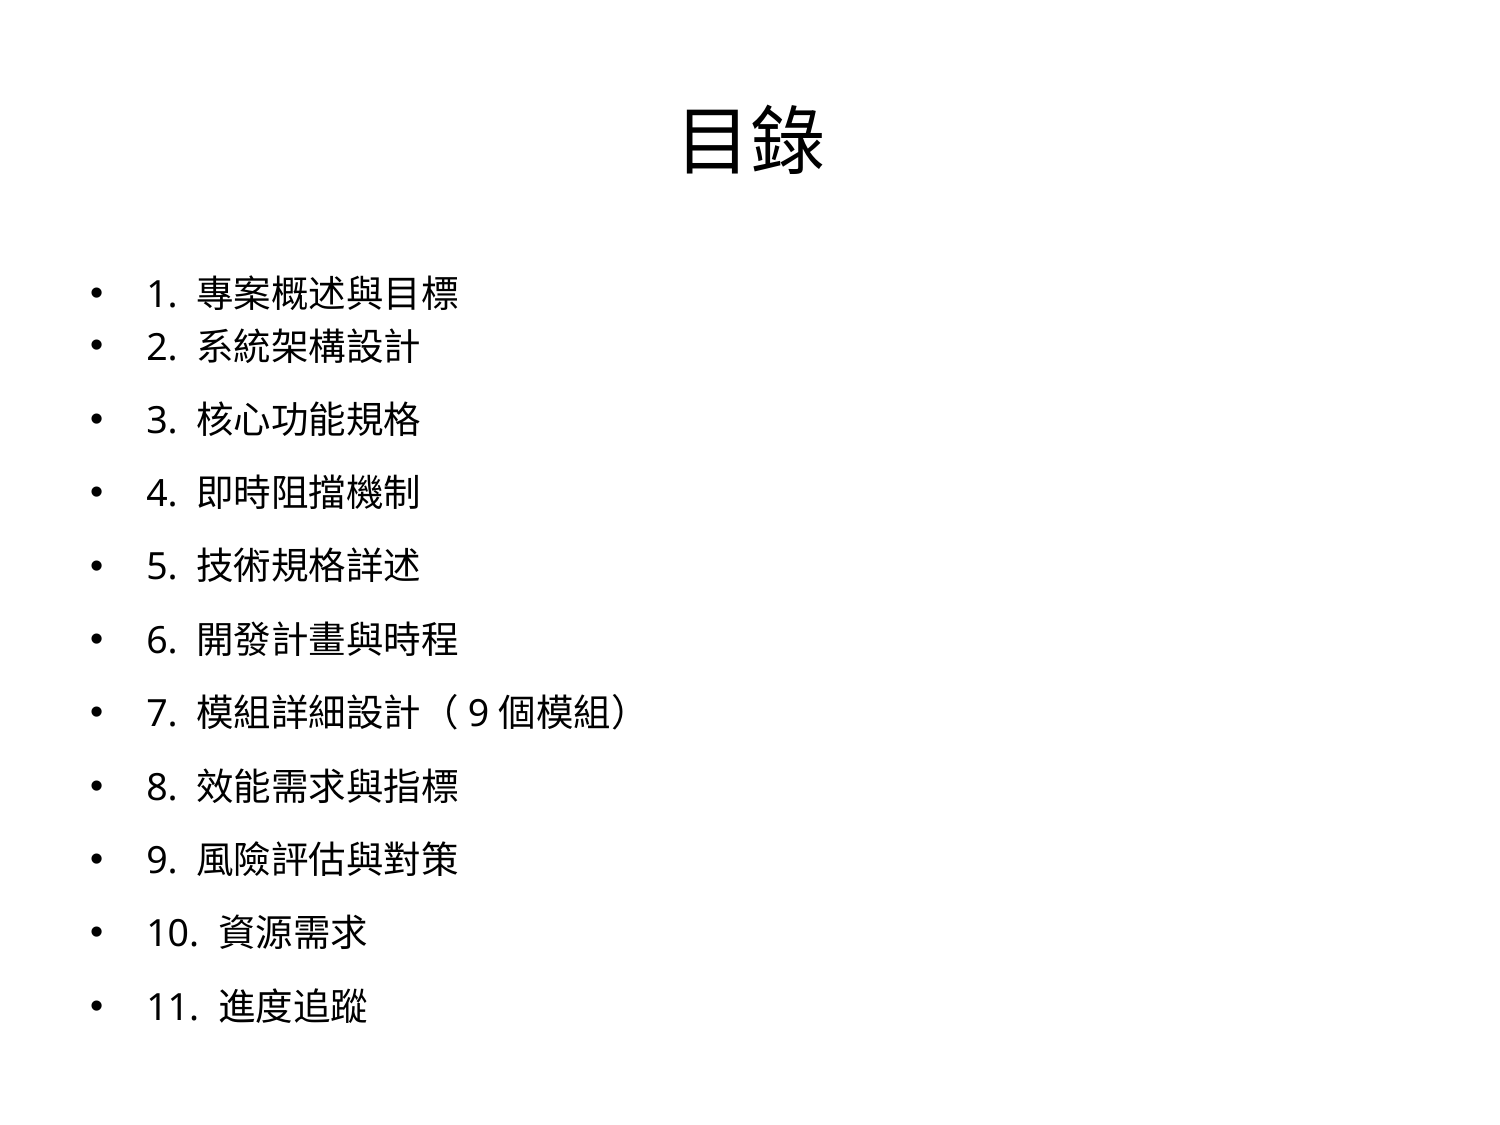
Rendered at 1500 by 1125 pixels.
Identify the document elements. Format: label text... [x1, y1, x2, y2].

list 1. 專案概述與目標 2. 系統架構設計 3. 核心功能規格 4. 即時阻擋機制 5. 技術規格詳述 6. 開發計畫與時程 7. 模組詳細設計（9個模組） 8. 效能需求與指標 9. 風險評估與對策 10. 資源需求 11. 進度追蹤 [75, 262, 1425, 1005]
title 目錄 [75, 45, 1425, 233]
